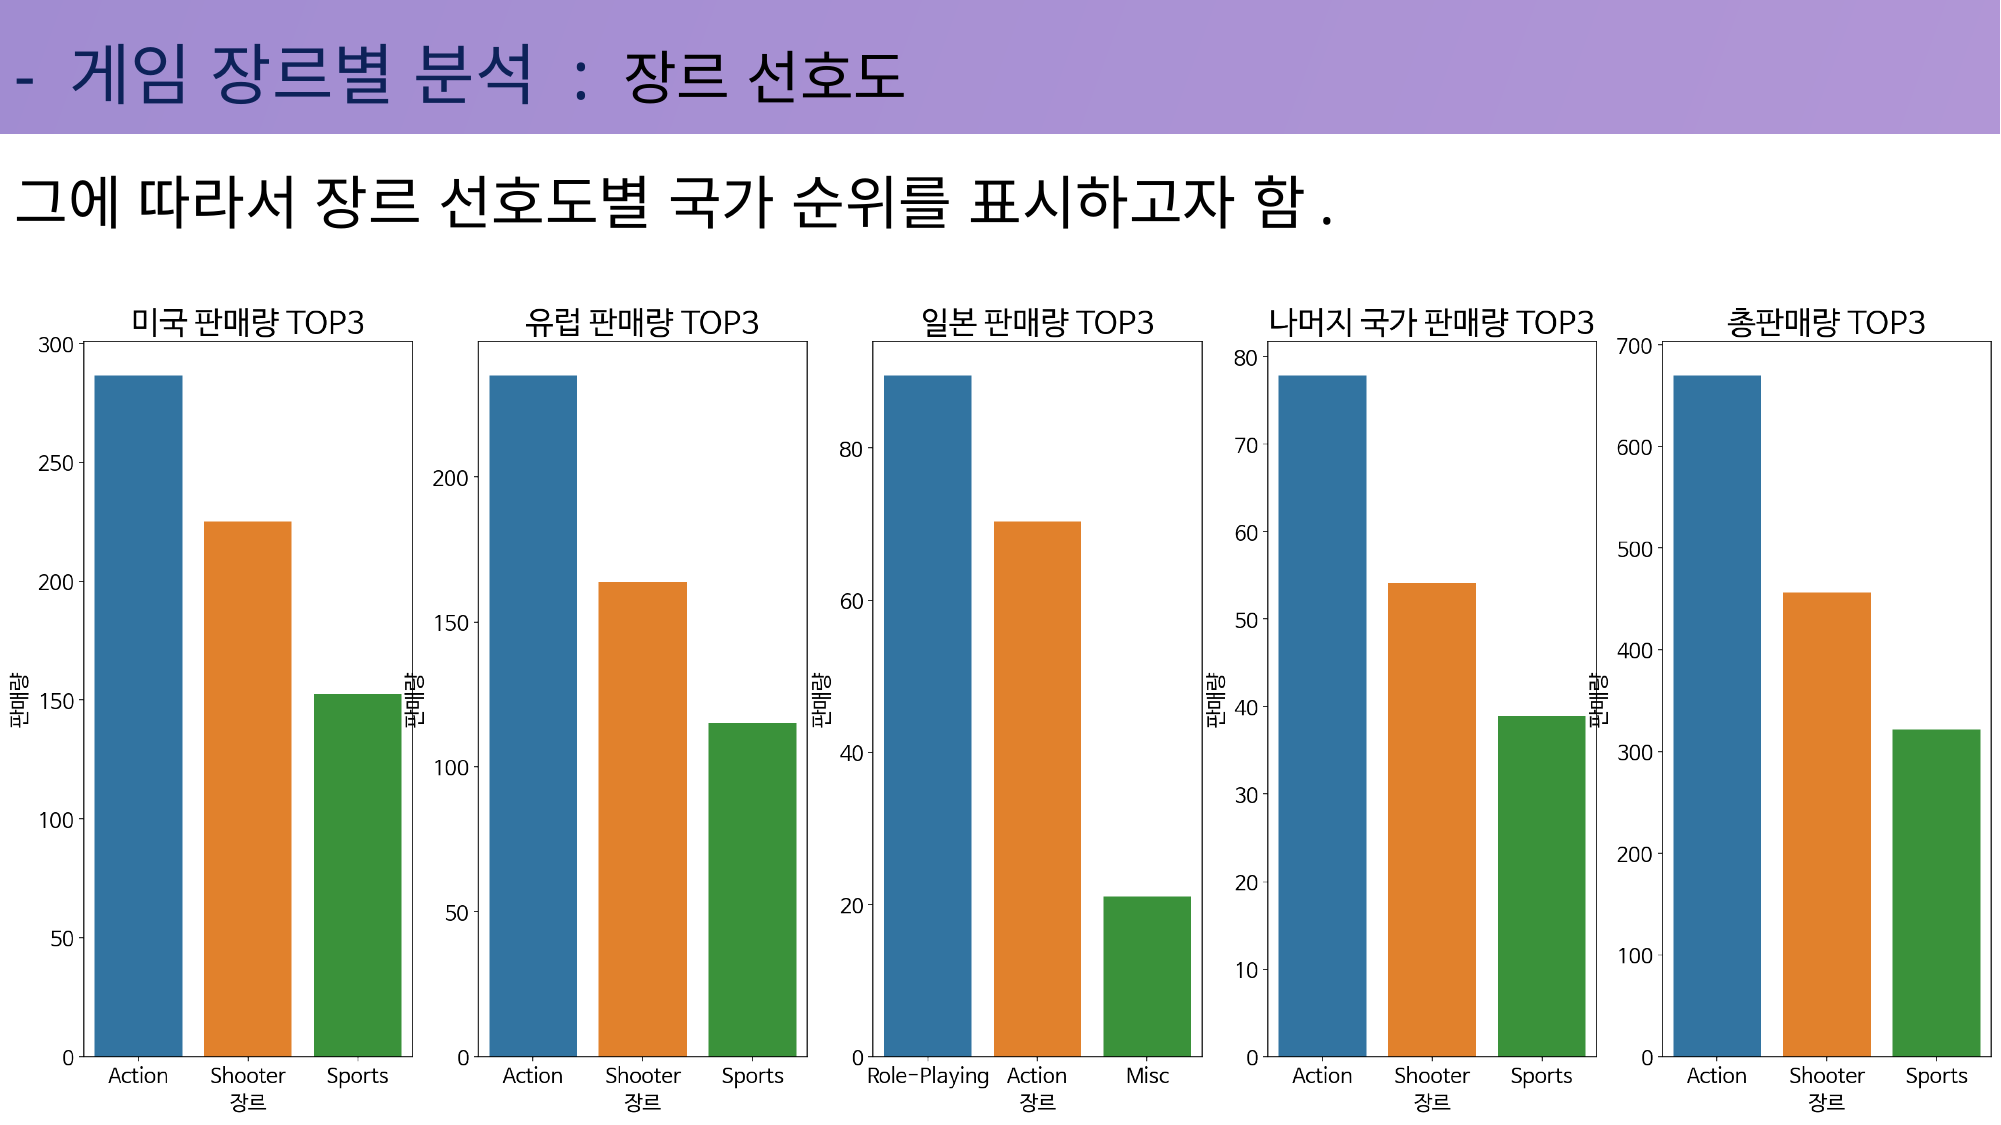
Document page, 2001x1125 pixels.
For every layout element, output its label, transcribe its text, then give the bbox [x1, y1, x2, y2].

picture [0, 299, 2000, 1125]
text_box [0, 0, 2000, 134]
text_box 그에 따라서 장르 선호도별 국가 순위를 표시하고자 함. [0, 158, 2000, 244]
text_box - 게임 장르별 분석 : 장르 선호도 [0, 25, 1703, 121]
